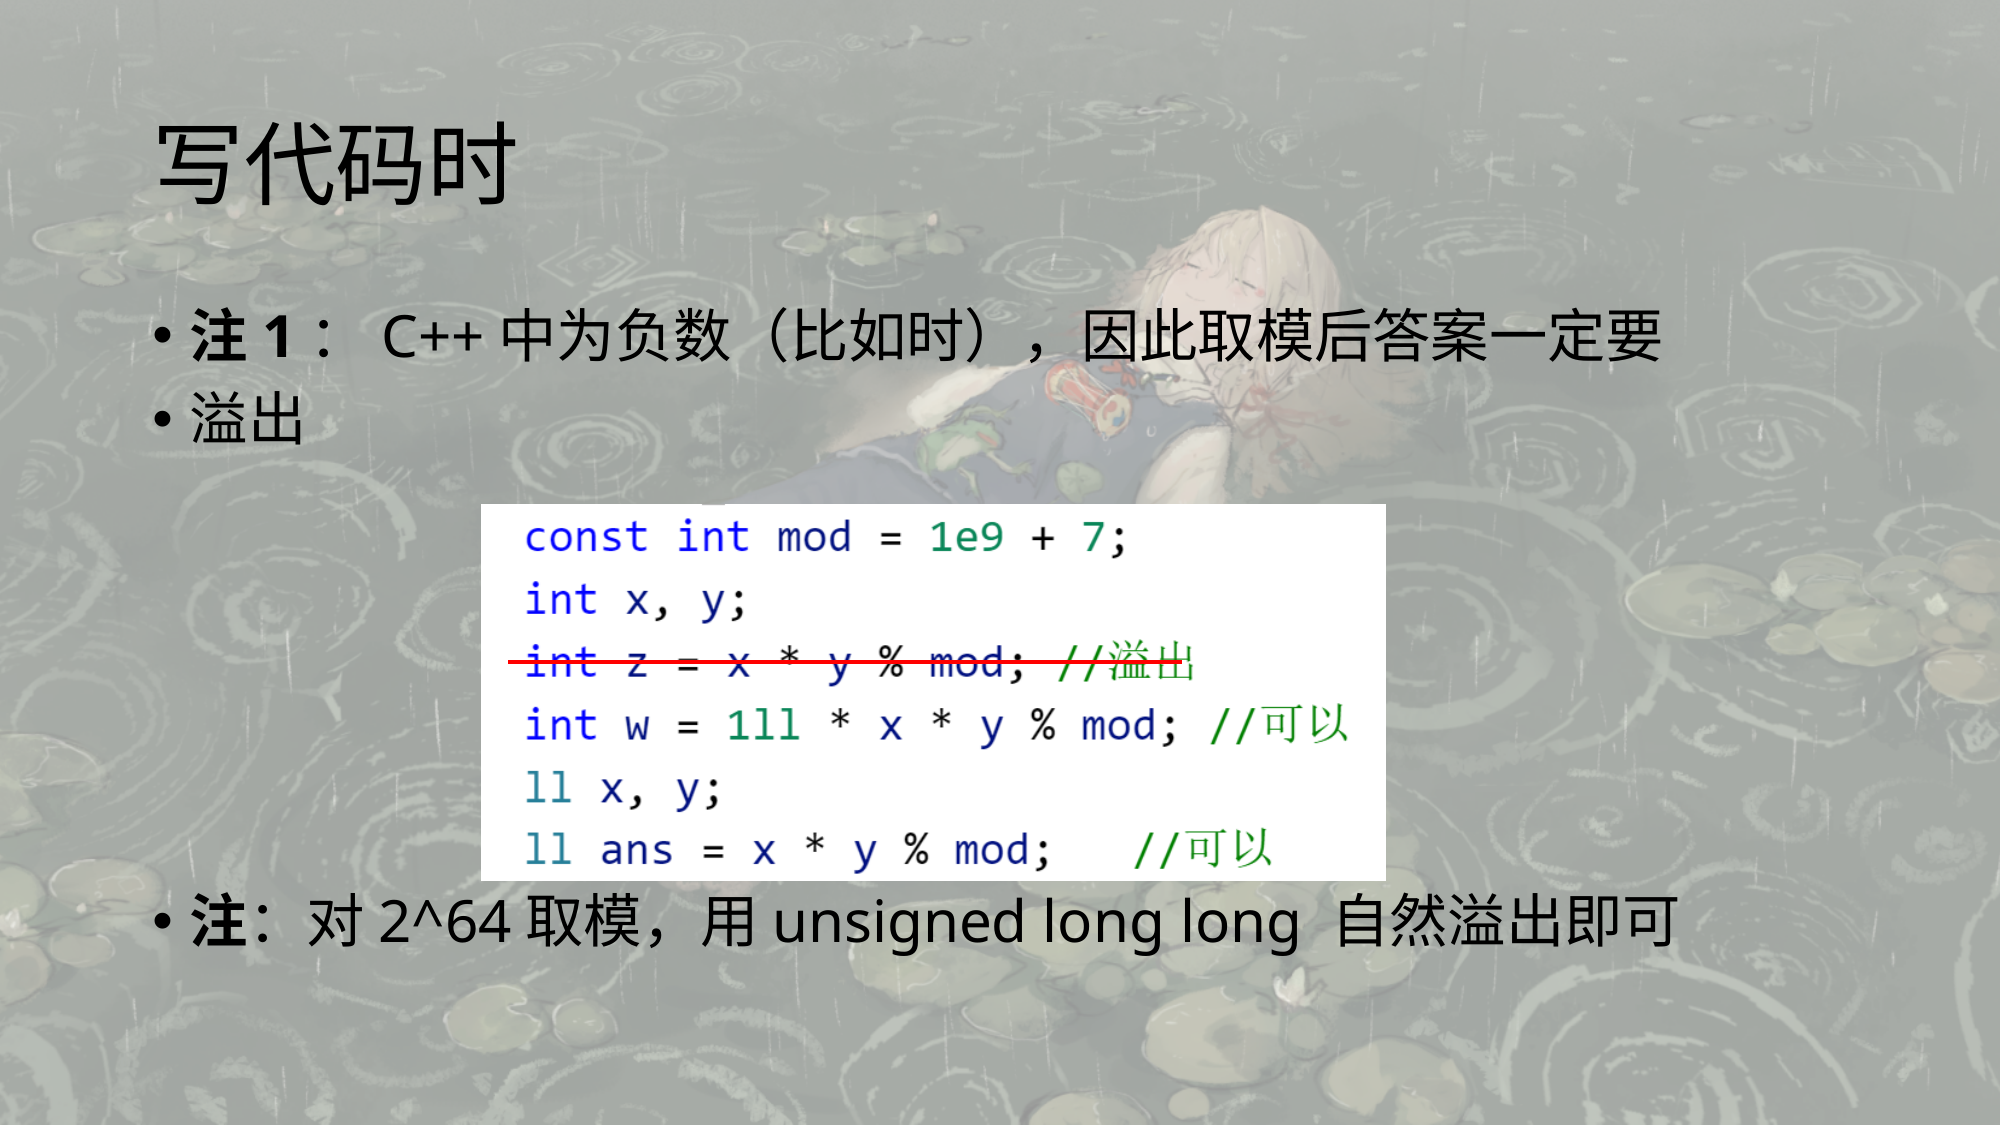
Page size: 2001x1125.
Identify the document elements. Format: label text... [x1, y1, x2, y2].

title 写代码时 [137, 59, 1863, 278]
picture [481, 504, 1386, 881]
